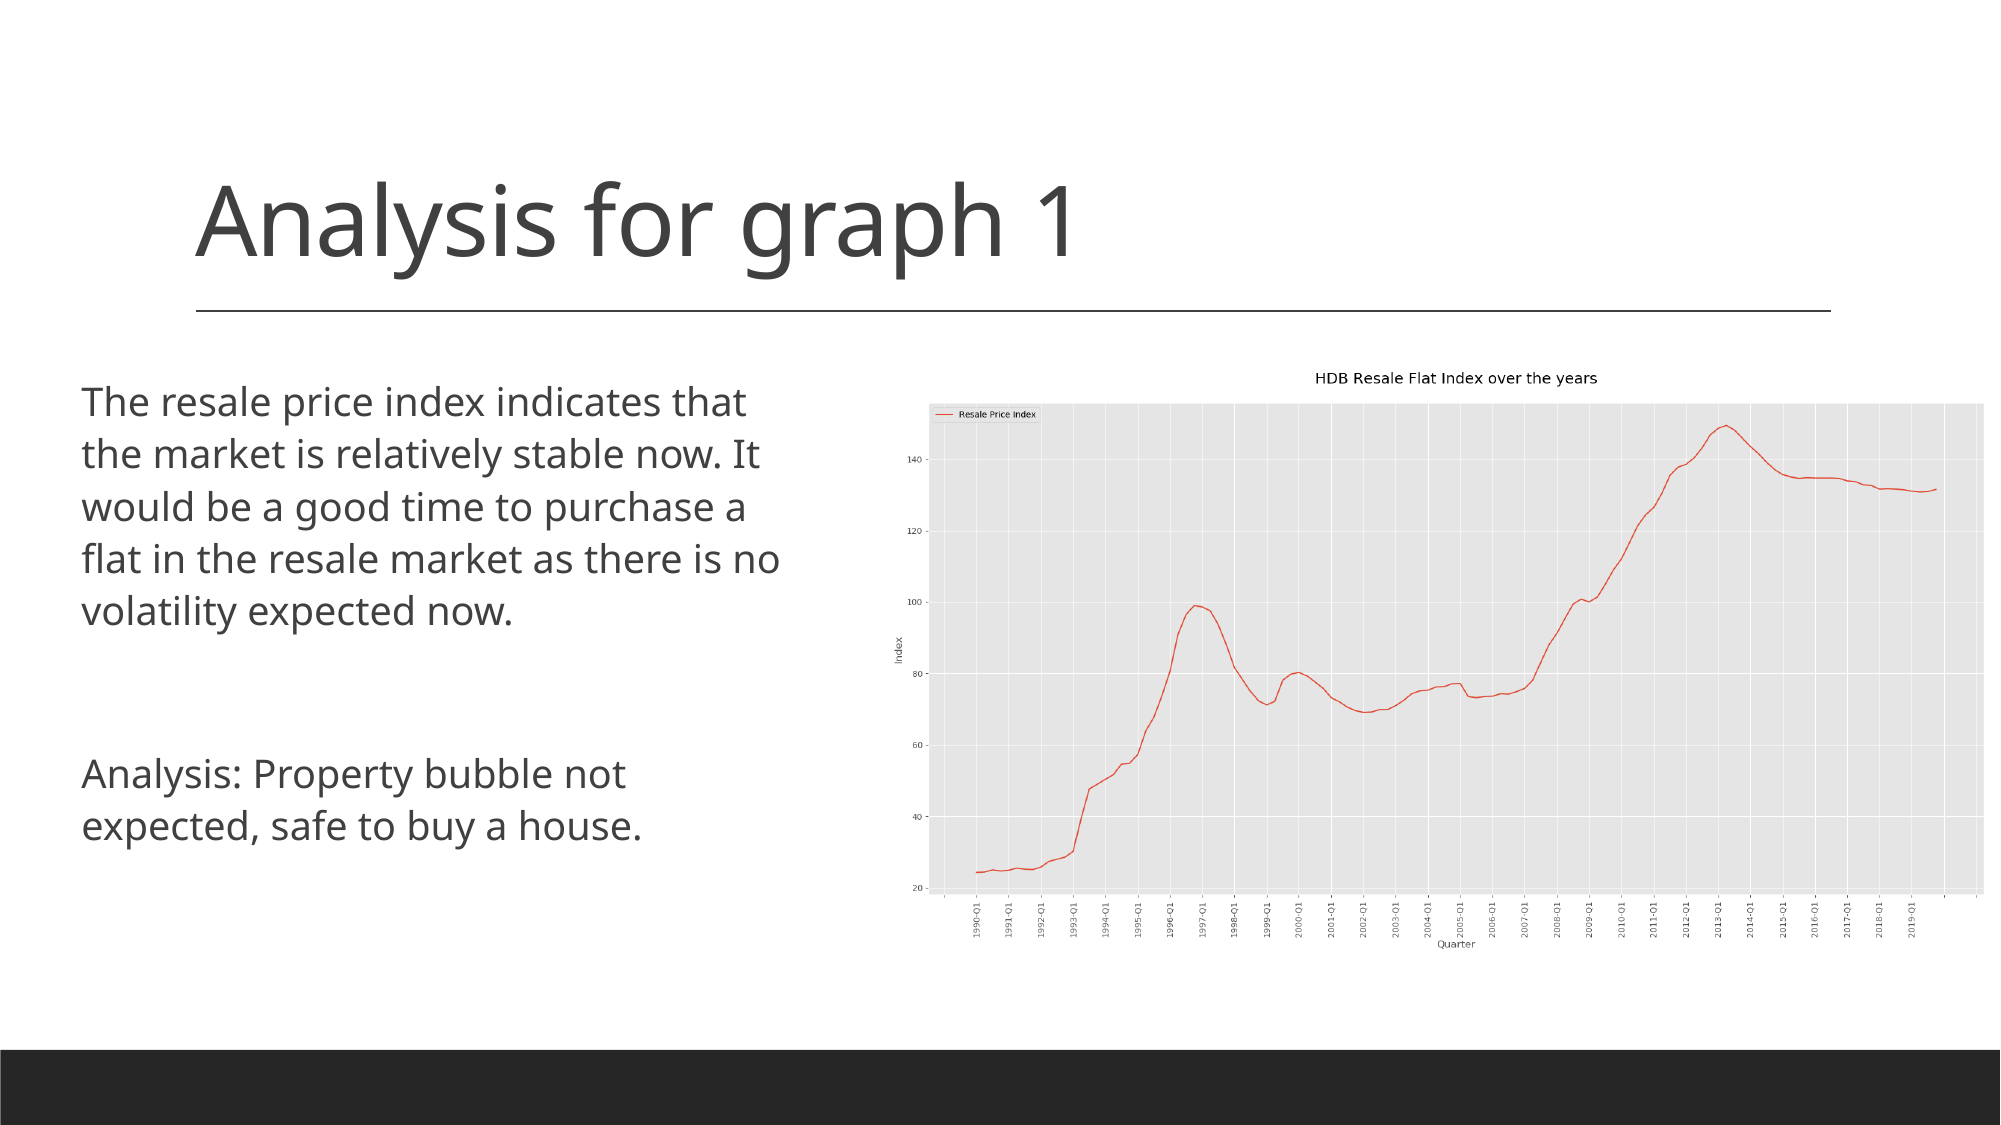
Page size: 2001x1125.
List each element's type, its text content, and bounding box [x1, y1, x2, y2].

list The resale price index indicates that the market is relatively stable now. It would be a good time to purchase a flat in the resale market as there is no volatility expected now. Analysis: Property bubble not expected, safe to buy a house. [66, 364, 793, 982]
title Analysis for graph 1 [180, 47, 1830, 285]
picture [844, 364, 2000, 958]
